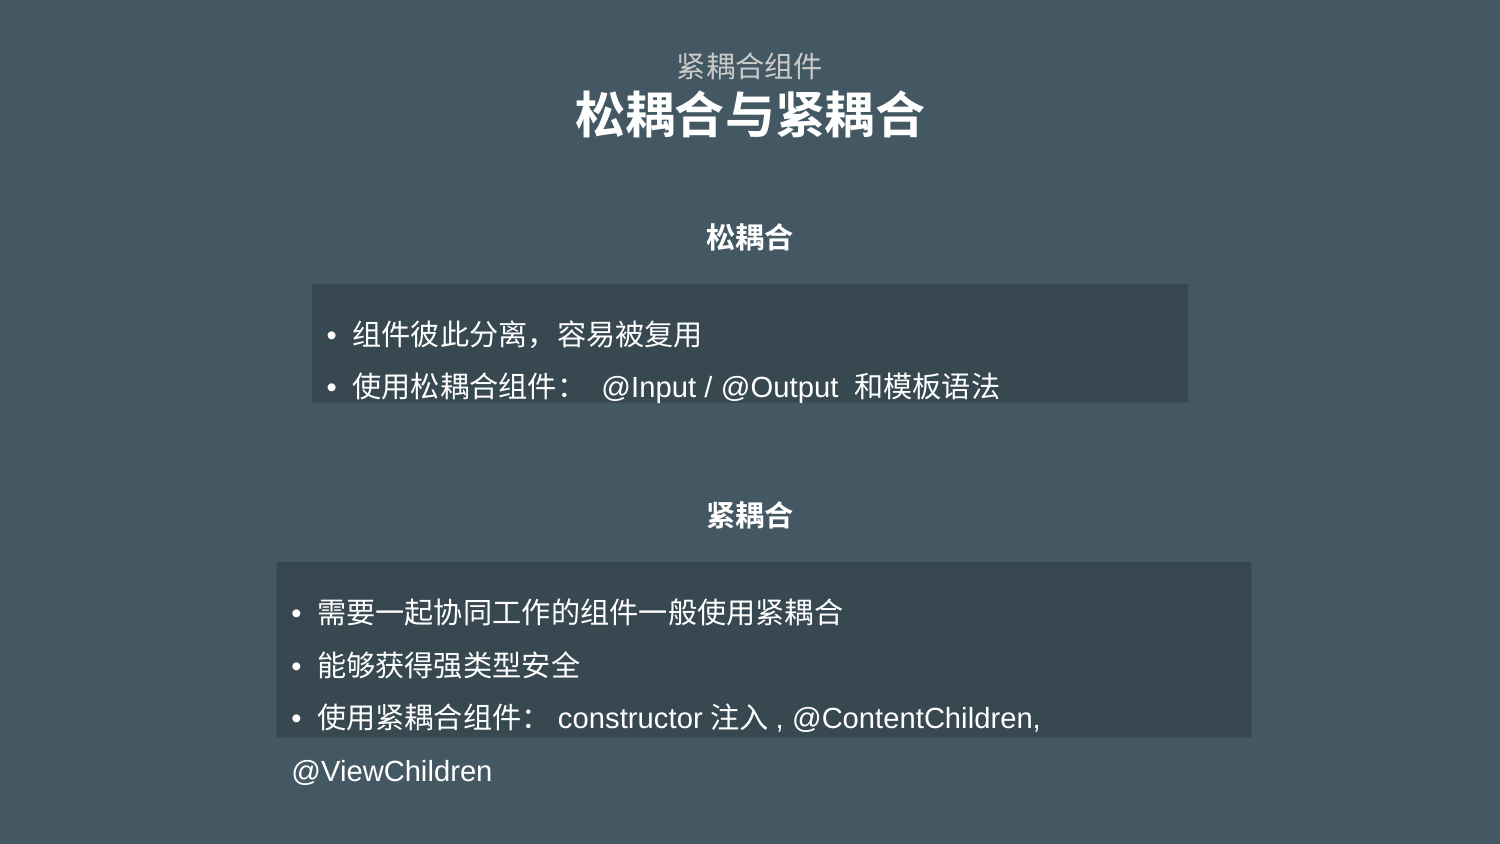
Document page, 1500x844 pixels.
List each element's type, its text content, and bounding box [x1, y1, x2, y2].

title 紧耦合组件 松耦合与紧耦合 [51, 49, 1449, 144]
text_box • 组件彼此分离，容易被复用 • 使用松耦合组件： @Input / @Output 和模板语法 [311, 283, 1189, 403]
text_box 松耦合 [612, 189, 888, 283]
text_box 紧耦合 [612, 468, 888, 562]
text_box • 需要一起协同工作的组件一般使用紧耦合 • 能够获得强类型安全 • 使用紧耦合组件：constructor注入, @ContentChildren, @ViewChildren [276, 562, 1252, 738]
